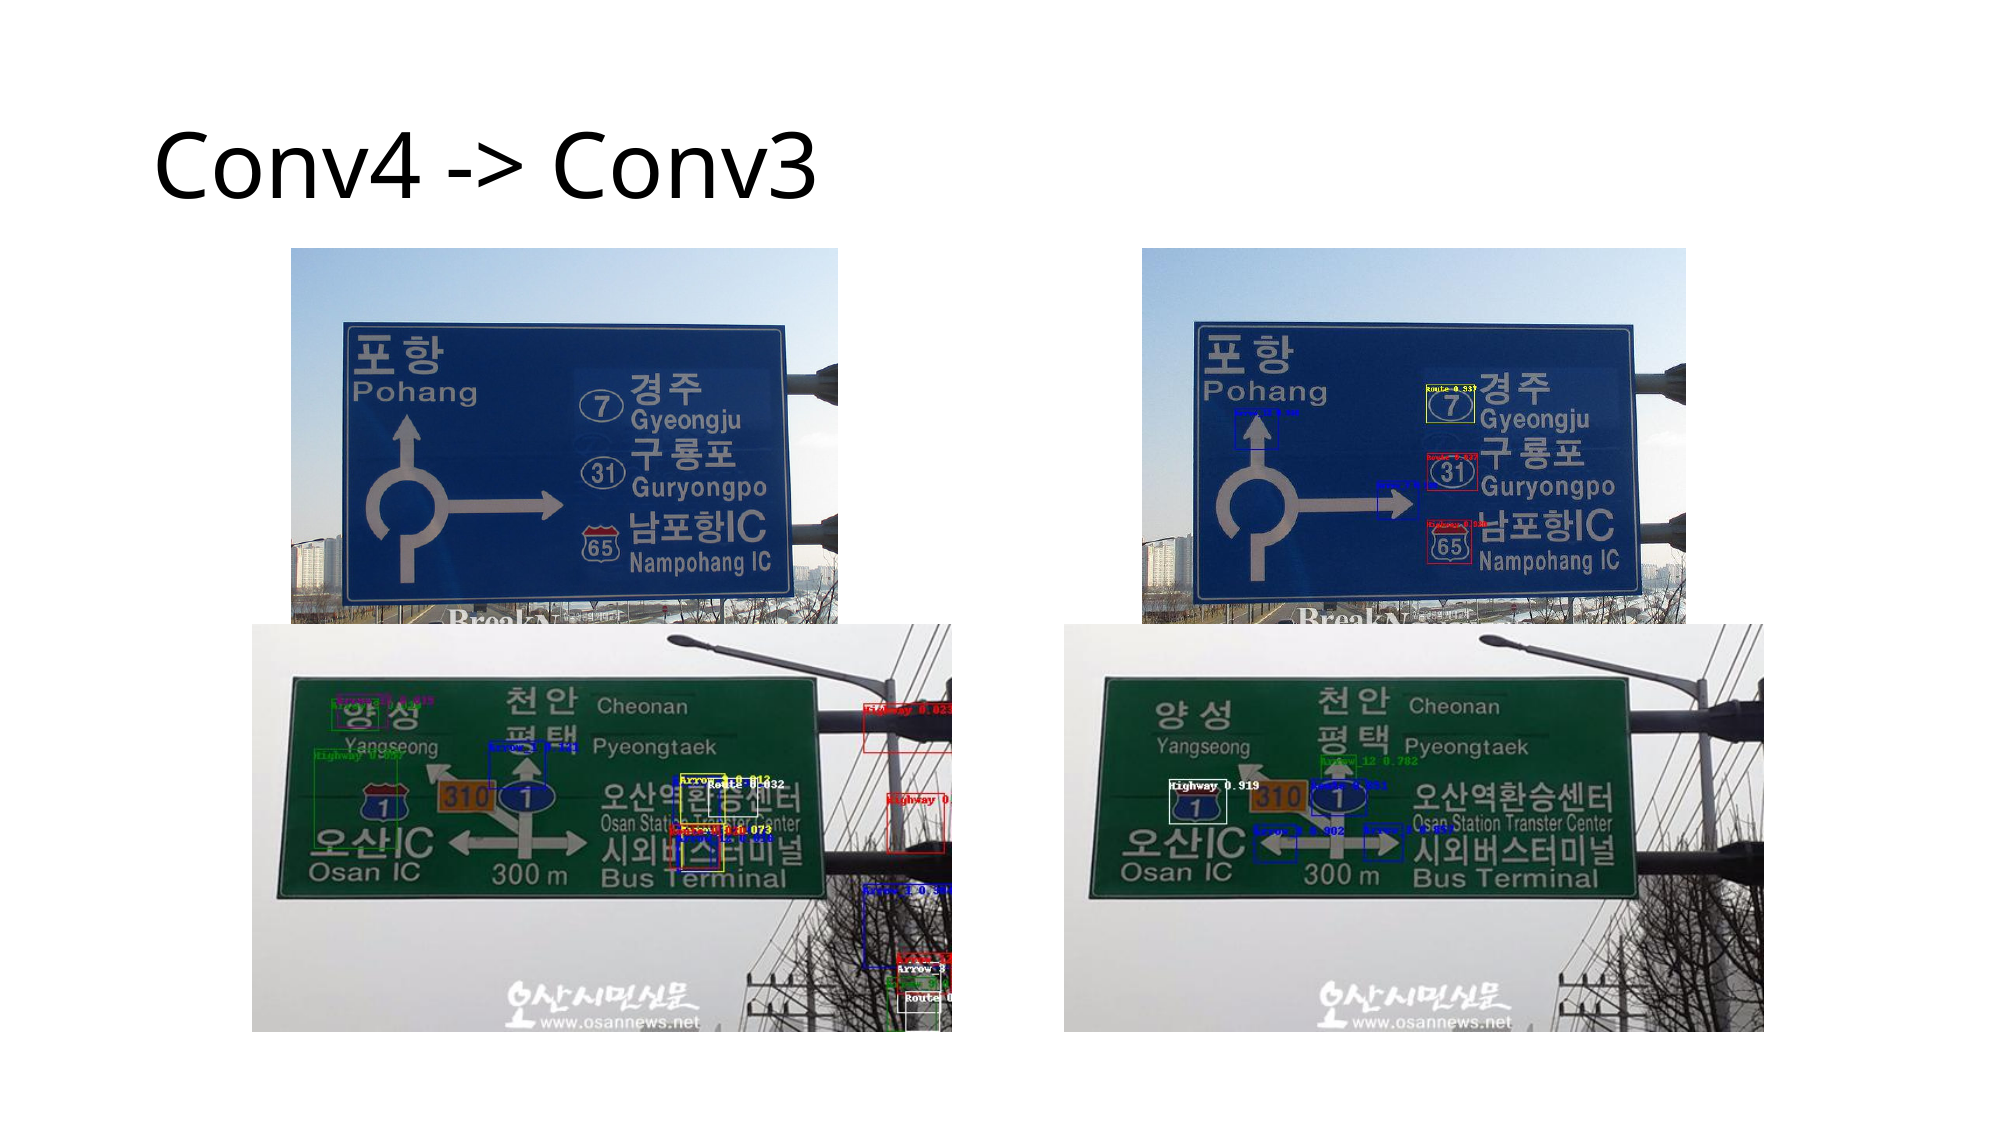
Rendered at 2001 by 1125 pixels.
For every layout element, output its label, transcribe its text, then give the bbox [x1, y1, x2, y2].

picture [1064, 248, 1764, 1032]
picture [252, 248, 952, 1032]
title Conv4 -> Conv3 [137, 59, 1863, 278]
